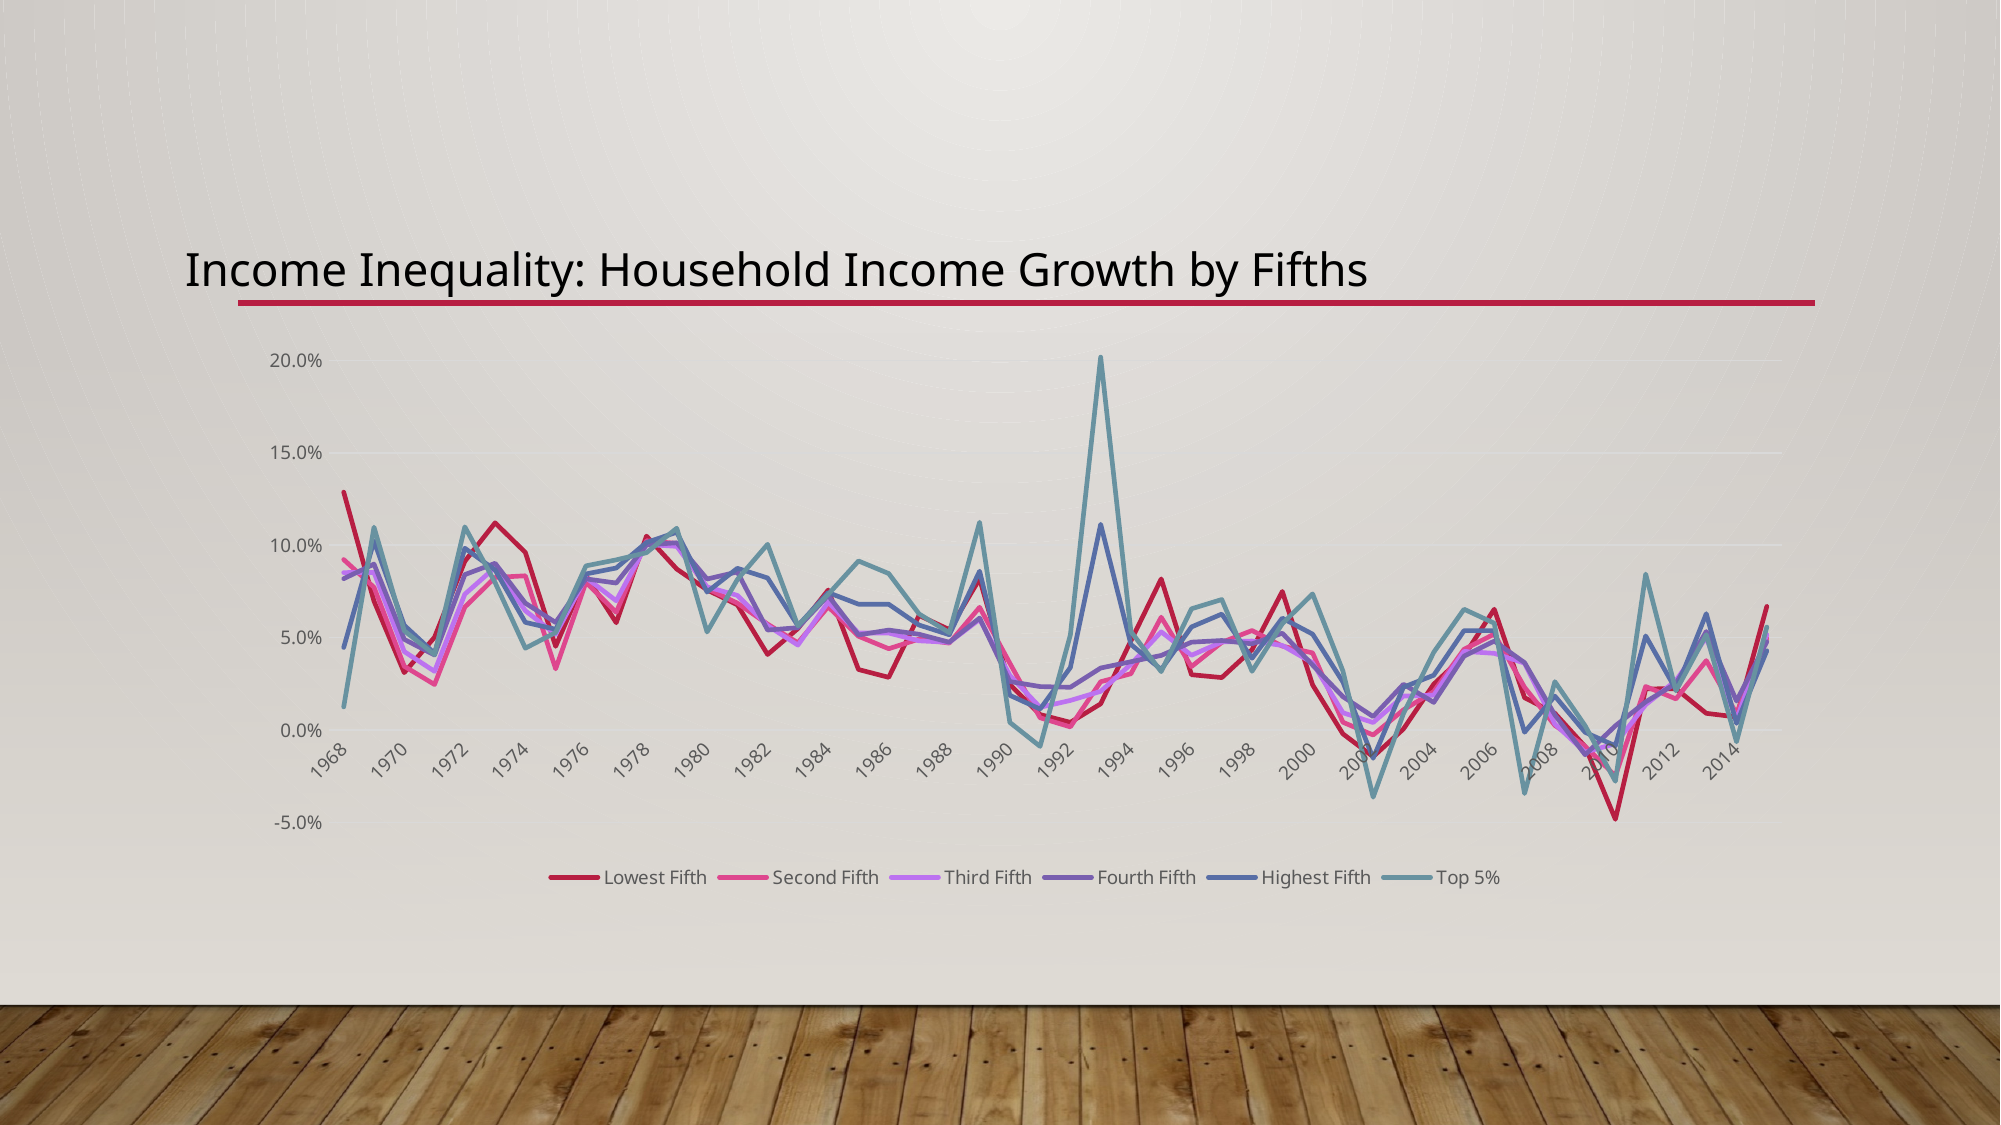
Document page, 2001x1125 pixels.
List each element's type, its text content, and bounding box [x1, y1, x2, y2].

text_box Income Inequality: Household Income Growth by Fifths [170, 233, 1385, 304]
picture [0, 1005, 2000, 1125]
chart [237, 330, 1814, 897]
